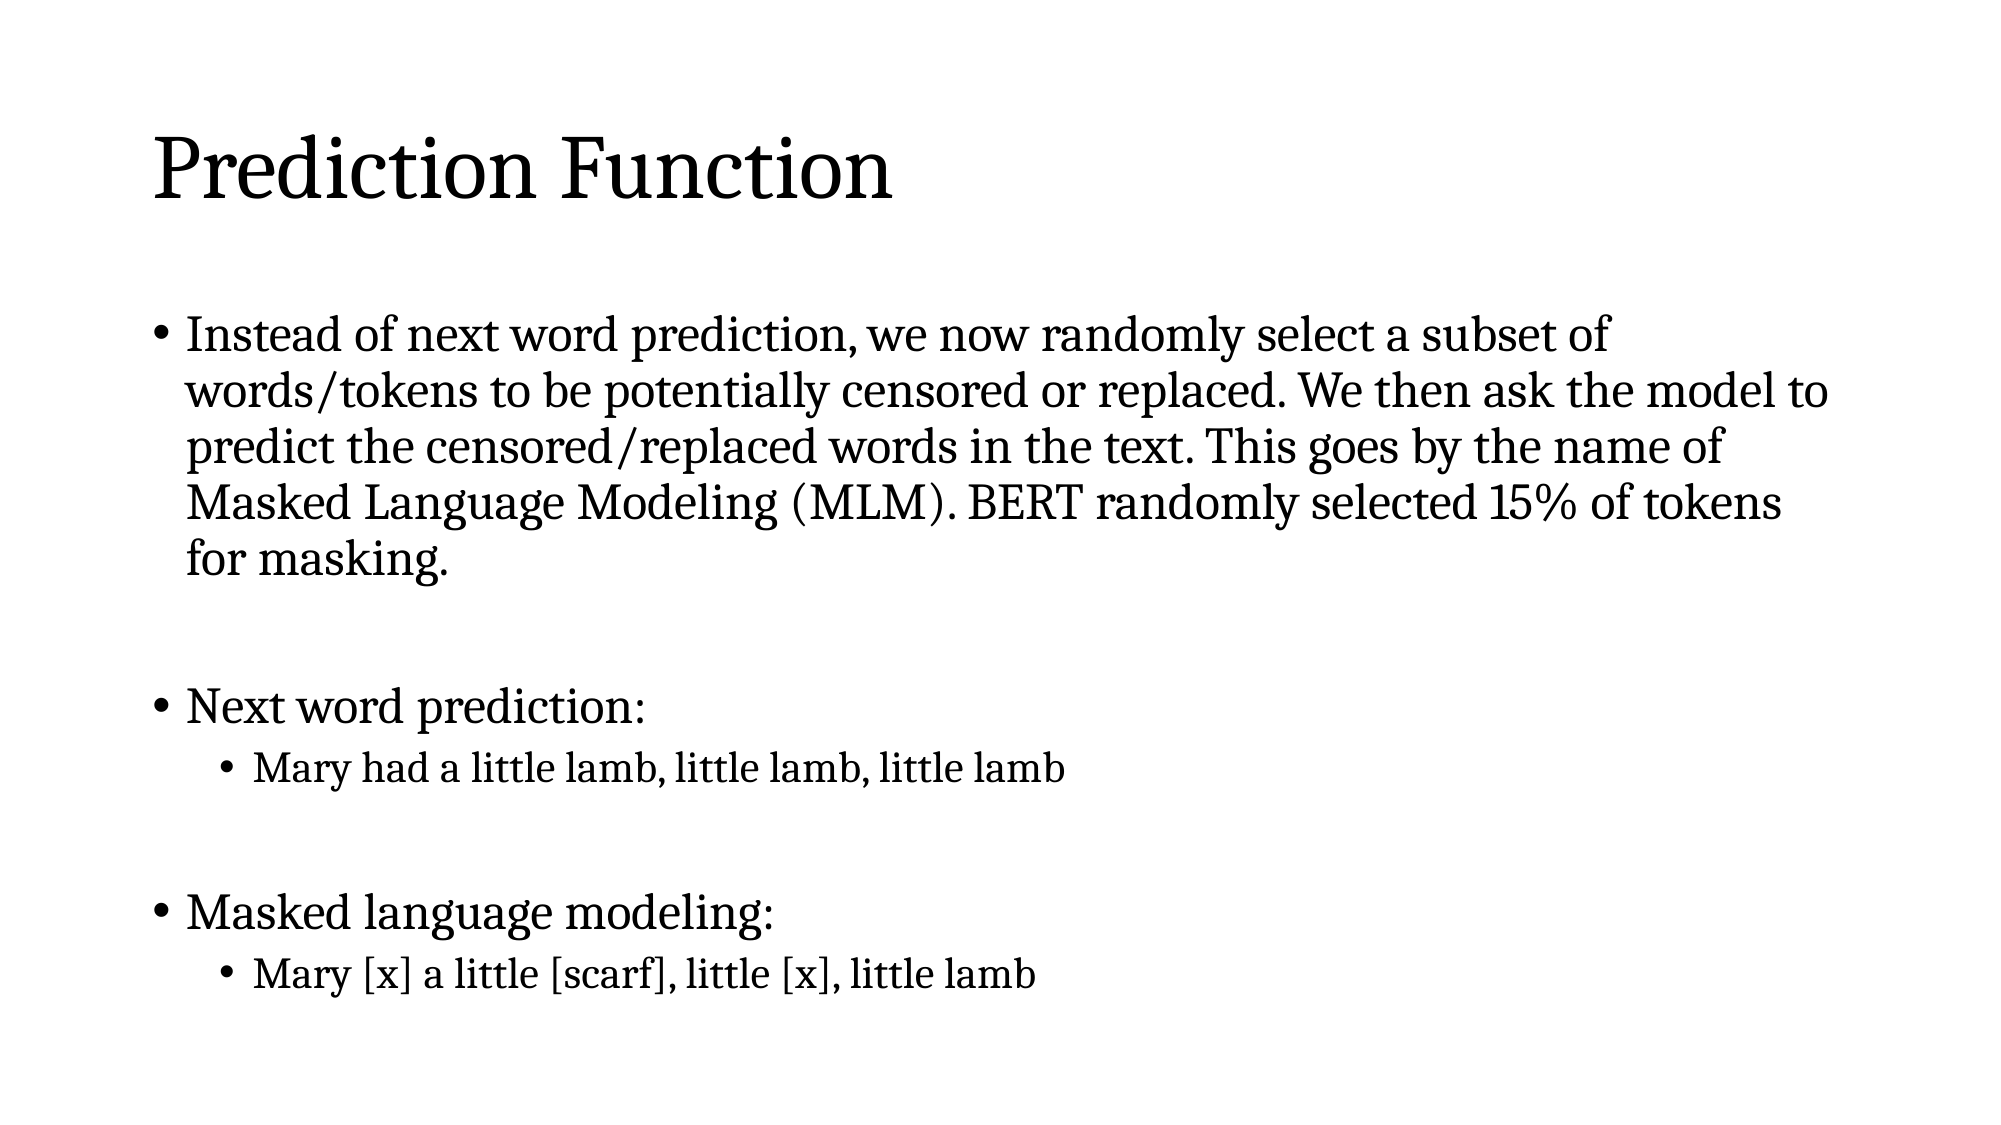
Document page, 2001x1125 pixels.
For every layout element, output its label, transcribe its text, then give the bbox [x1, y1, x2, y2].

title Prediction Function [137, 59, 1863, 278]
list Instead of next word prediction, we now randomly select a subset of words/tokens to be potentially censored or replaced. We then ask the model to predict the censored/replaced words in the text. This goes by the name of Masked Language Modeling (MLM). BERT randomly selected 15% of tokens for masking. Next word prediction: Mary had a little lamb, little lamb, little lamb Masked language modeling: Mary [x] a little [scarf], little [x], little lamb [137, 299, 1863, 1014]
